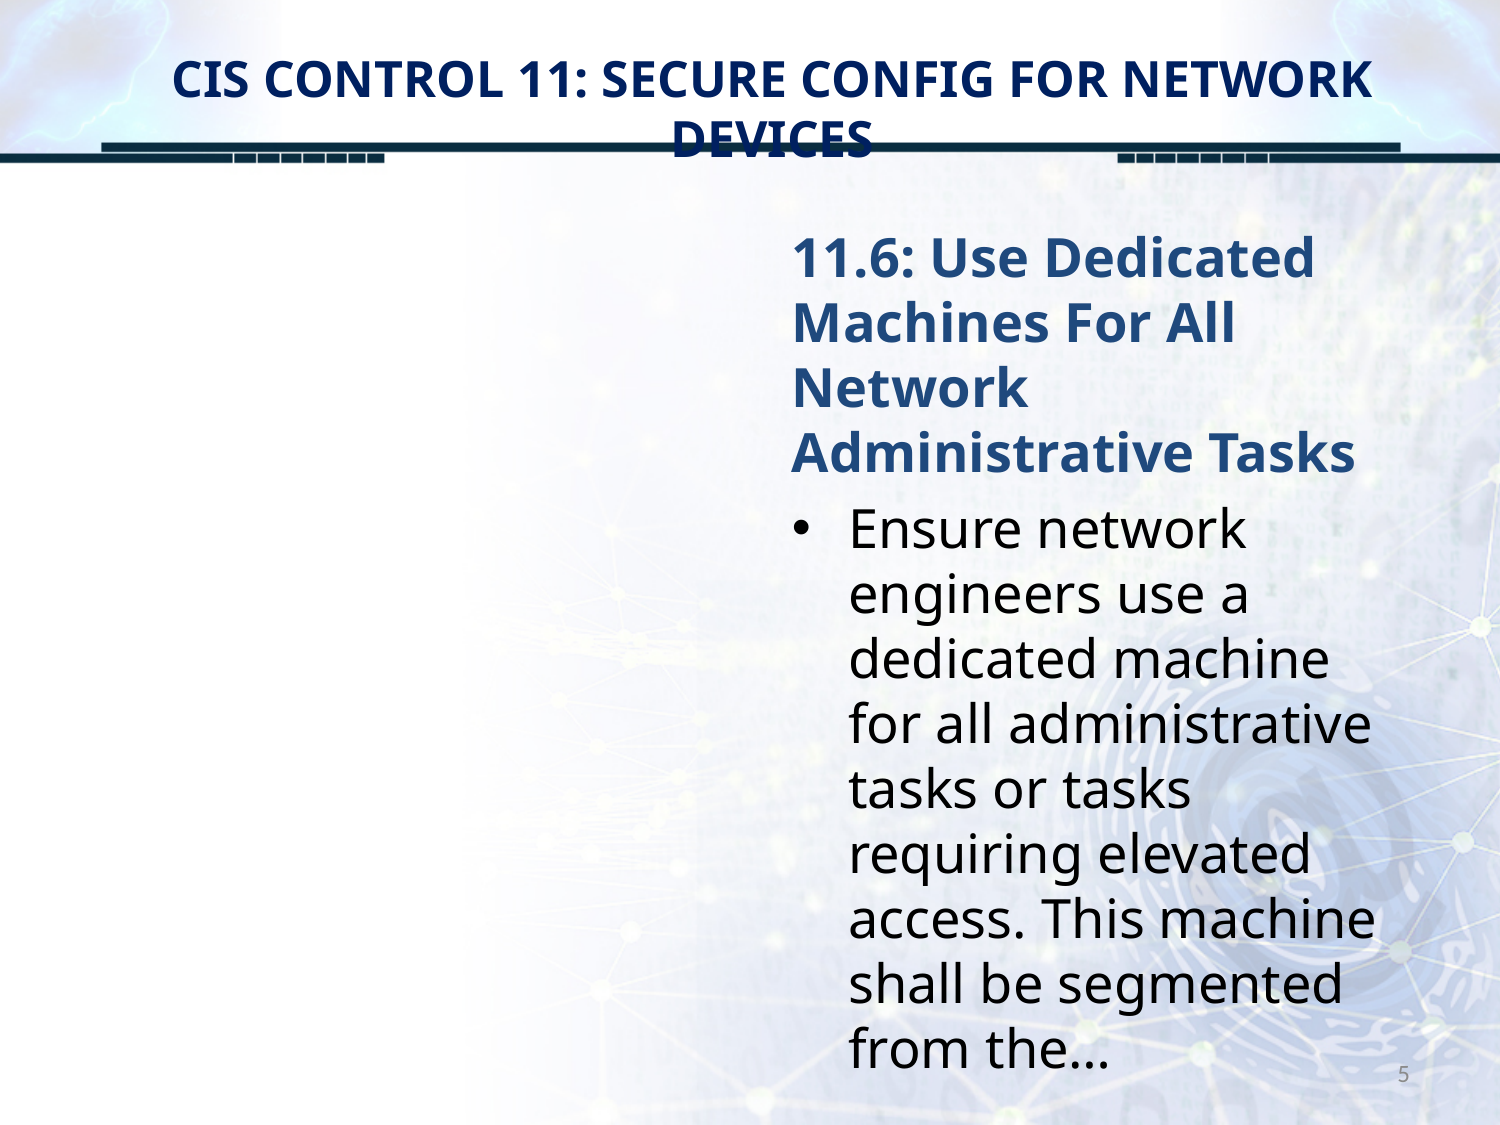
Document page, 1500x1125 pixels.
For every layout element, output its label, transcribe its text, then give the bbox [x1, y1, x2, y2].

slide_number 5 [1074, 1042, 1425, 1103]
title CIS CONTROL 11: SECURE CONFIG FOR NETWORK DEVICES [97, 34, 1448, 182]
list 11.6: Use Dedicated Machines For All Network Administrative Tasks Ensure network engineers use a dedicated machine for all administrative tasks or tasks requiring elevated access. This machine shall be segmented from the… [776, 216, 1432, 1034]
picture [0, 0, 1500, 1125]
